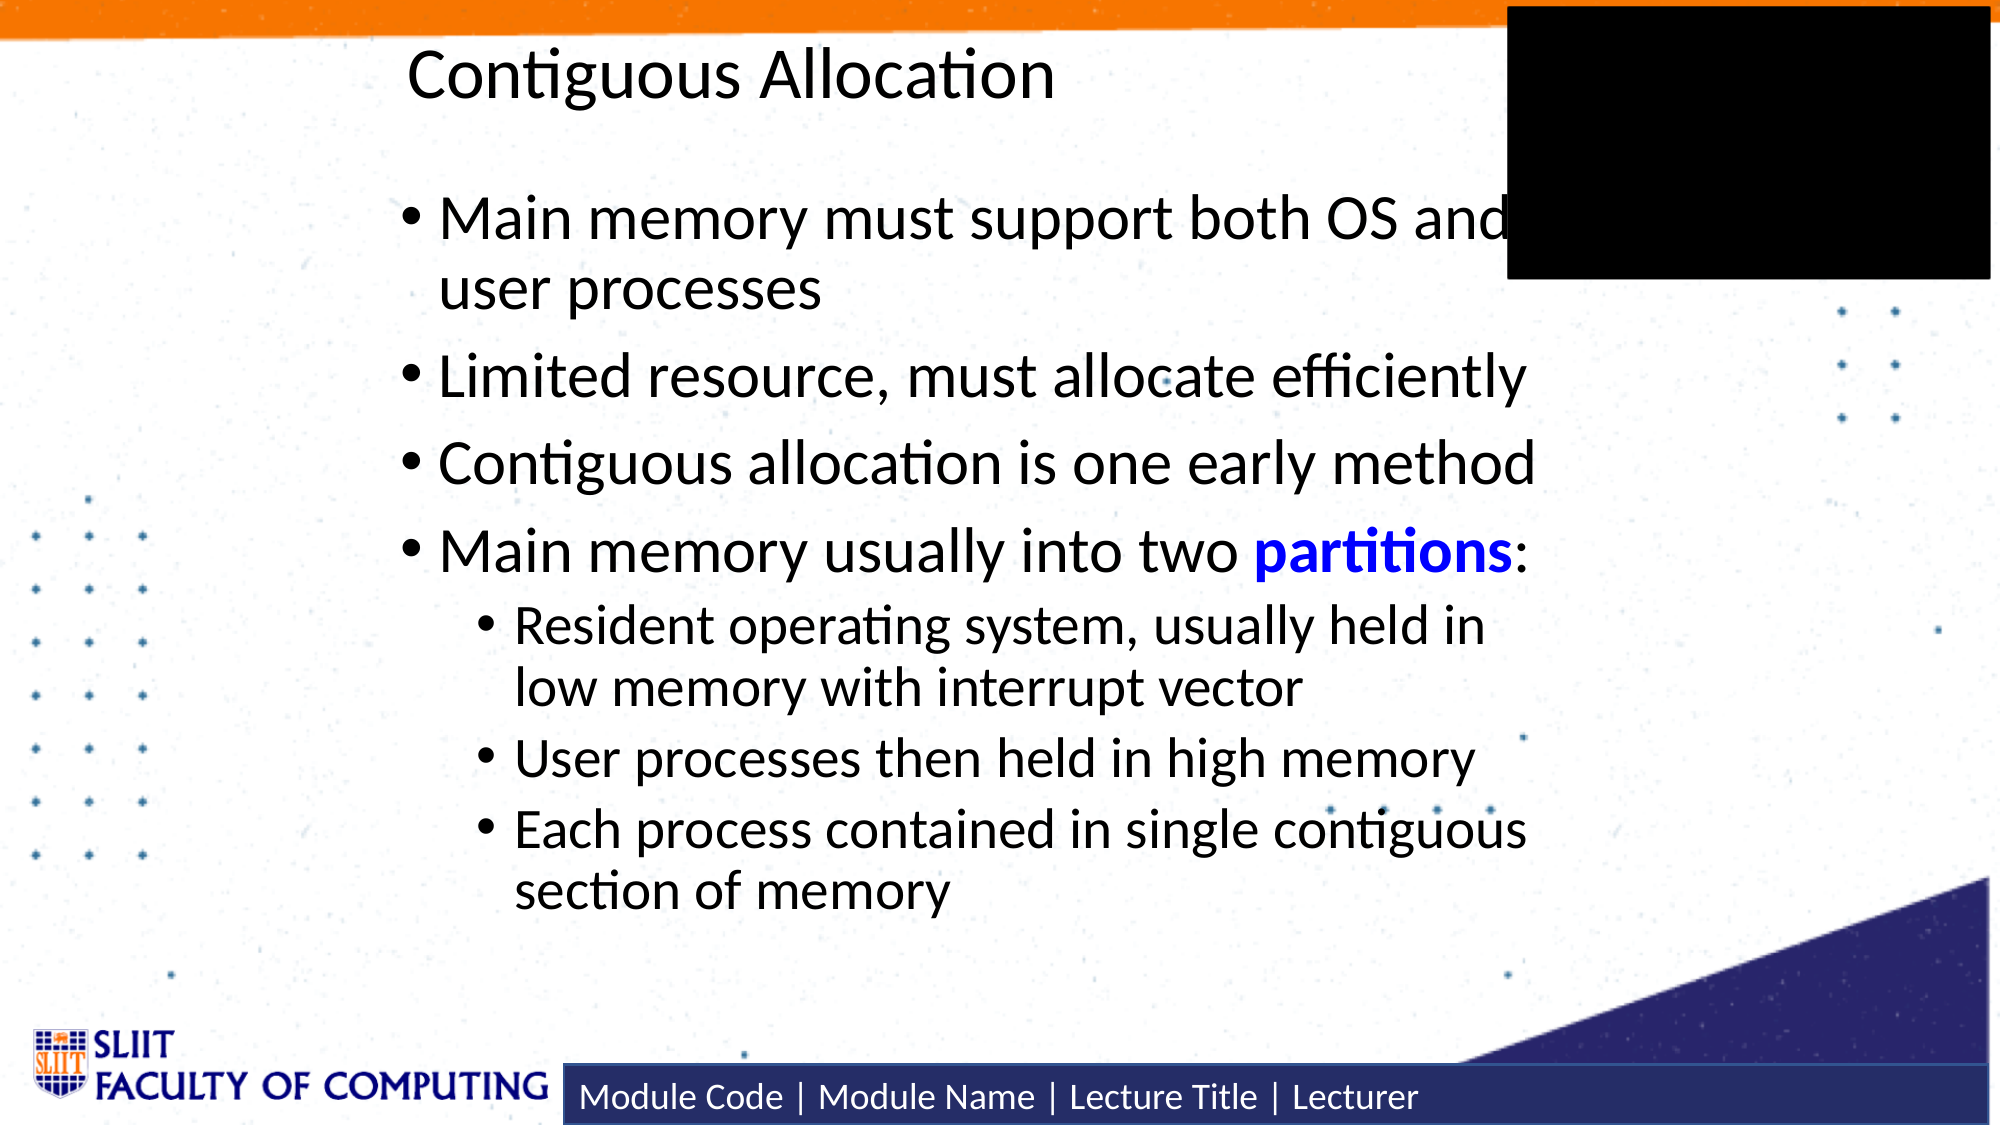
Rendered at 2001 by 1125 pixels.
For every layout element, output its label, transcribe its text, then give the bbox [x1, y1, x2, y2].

list Main memory must support both OS and user processes Limited resource, must allocate efficiently Contiguous allocation is one early method Main memory usually into two partitions: Resident operating system, usually held in low memory with interrupt vector User processes then held in high memory Each process contained in single contiguous section of memory [385, 176, 1577, 996]
title Contiguous Allocation [392, 27, 1675, 122]
picture [0, 0, 2000, 1125]
